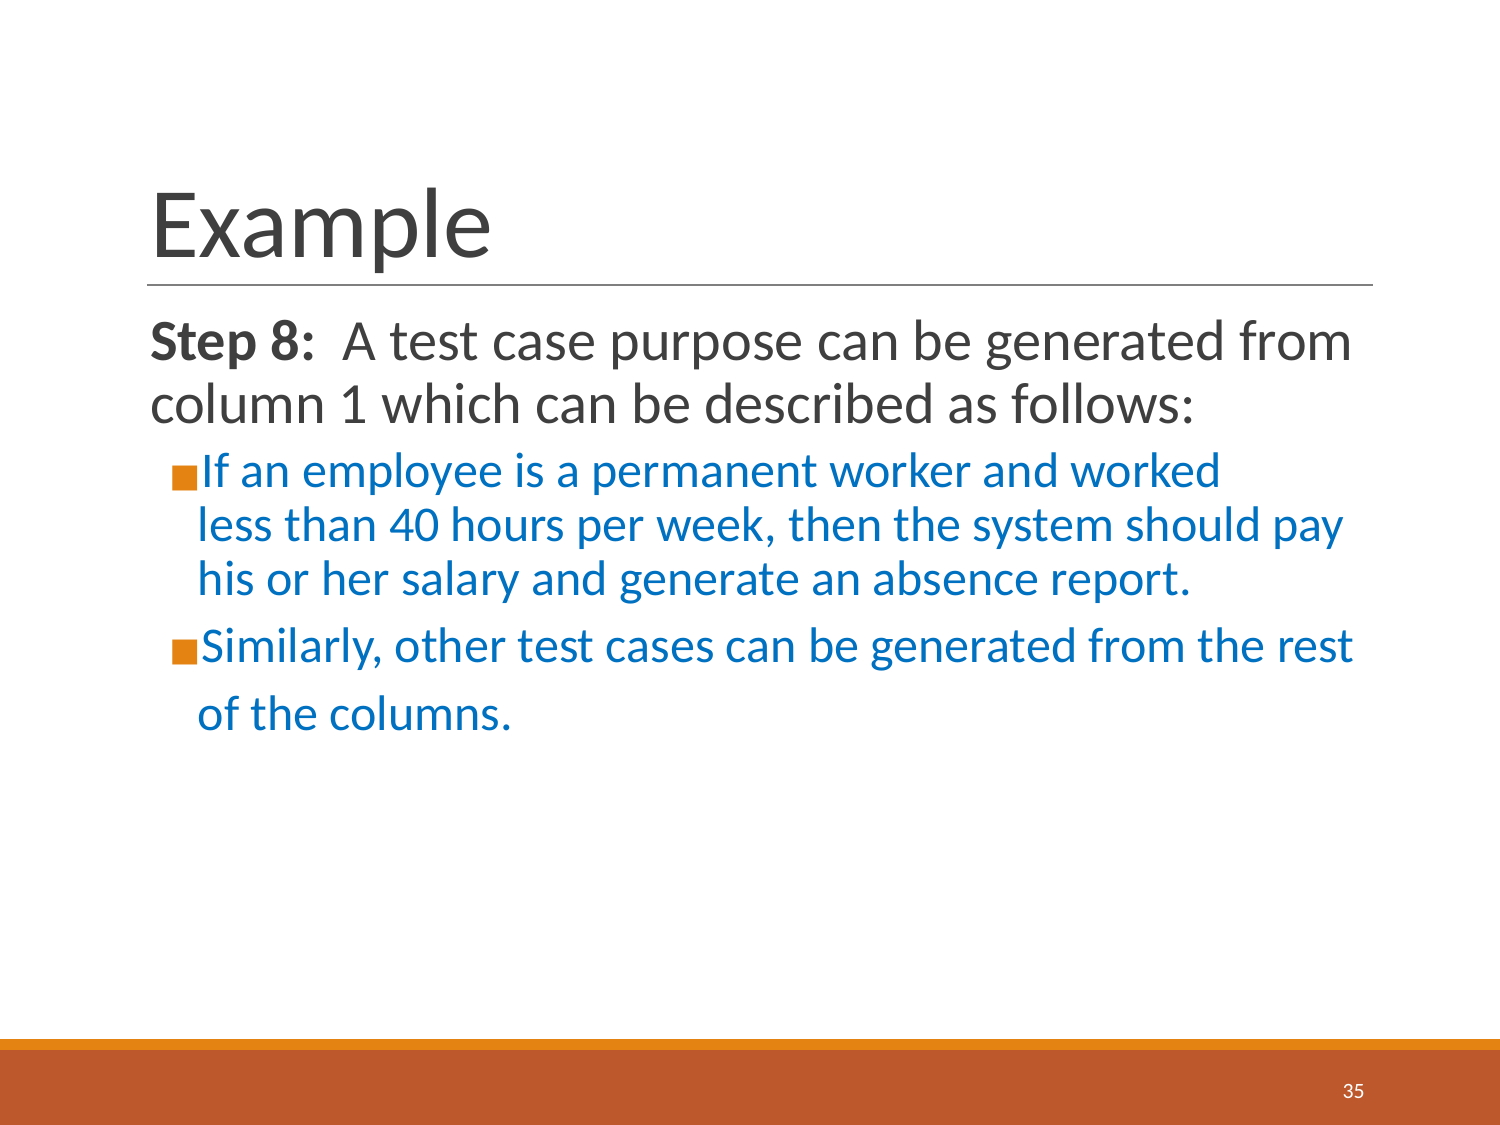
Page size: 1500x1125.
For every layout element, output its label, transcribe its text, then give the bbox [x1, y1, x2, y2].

list Step 8: A test case purpose can be generated from column 1 which can be described as follows: If an employee is a permanent worker and worked less than 40 hours per week, then the system should pay his or her salary and generate an absence report. Similarly, other test cases can be generated from the rest of the columns. [135, 302, 1373, 963]
slide_number ‹#› [1218, 1059, 1380, 1120]
title Example [135, 47, 1373, 285]
